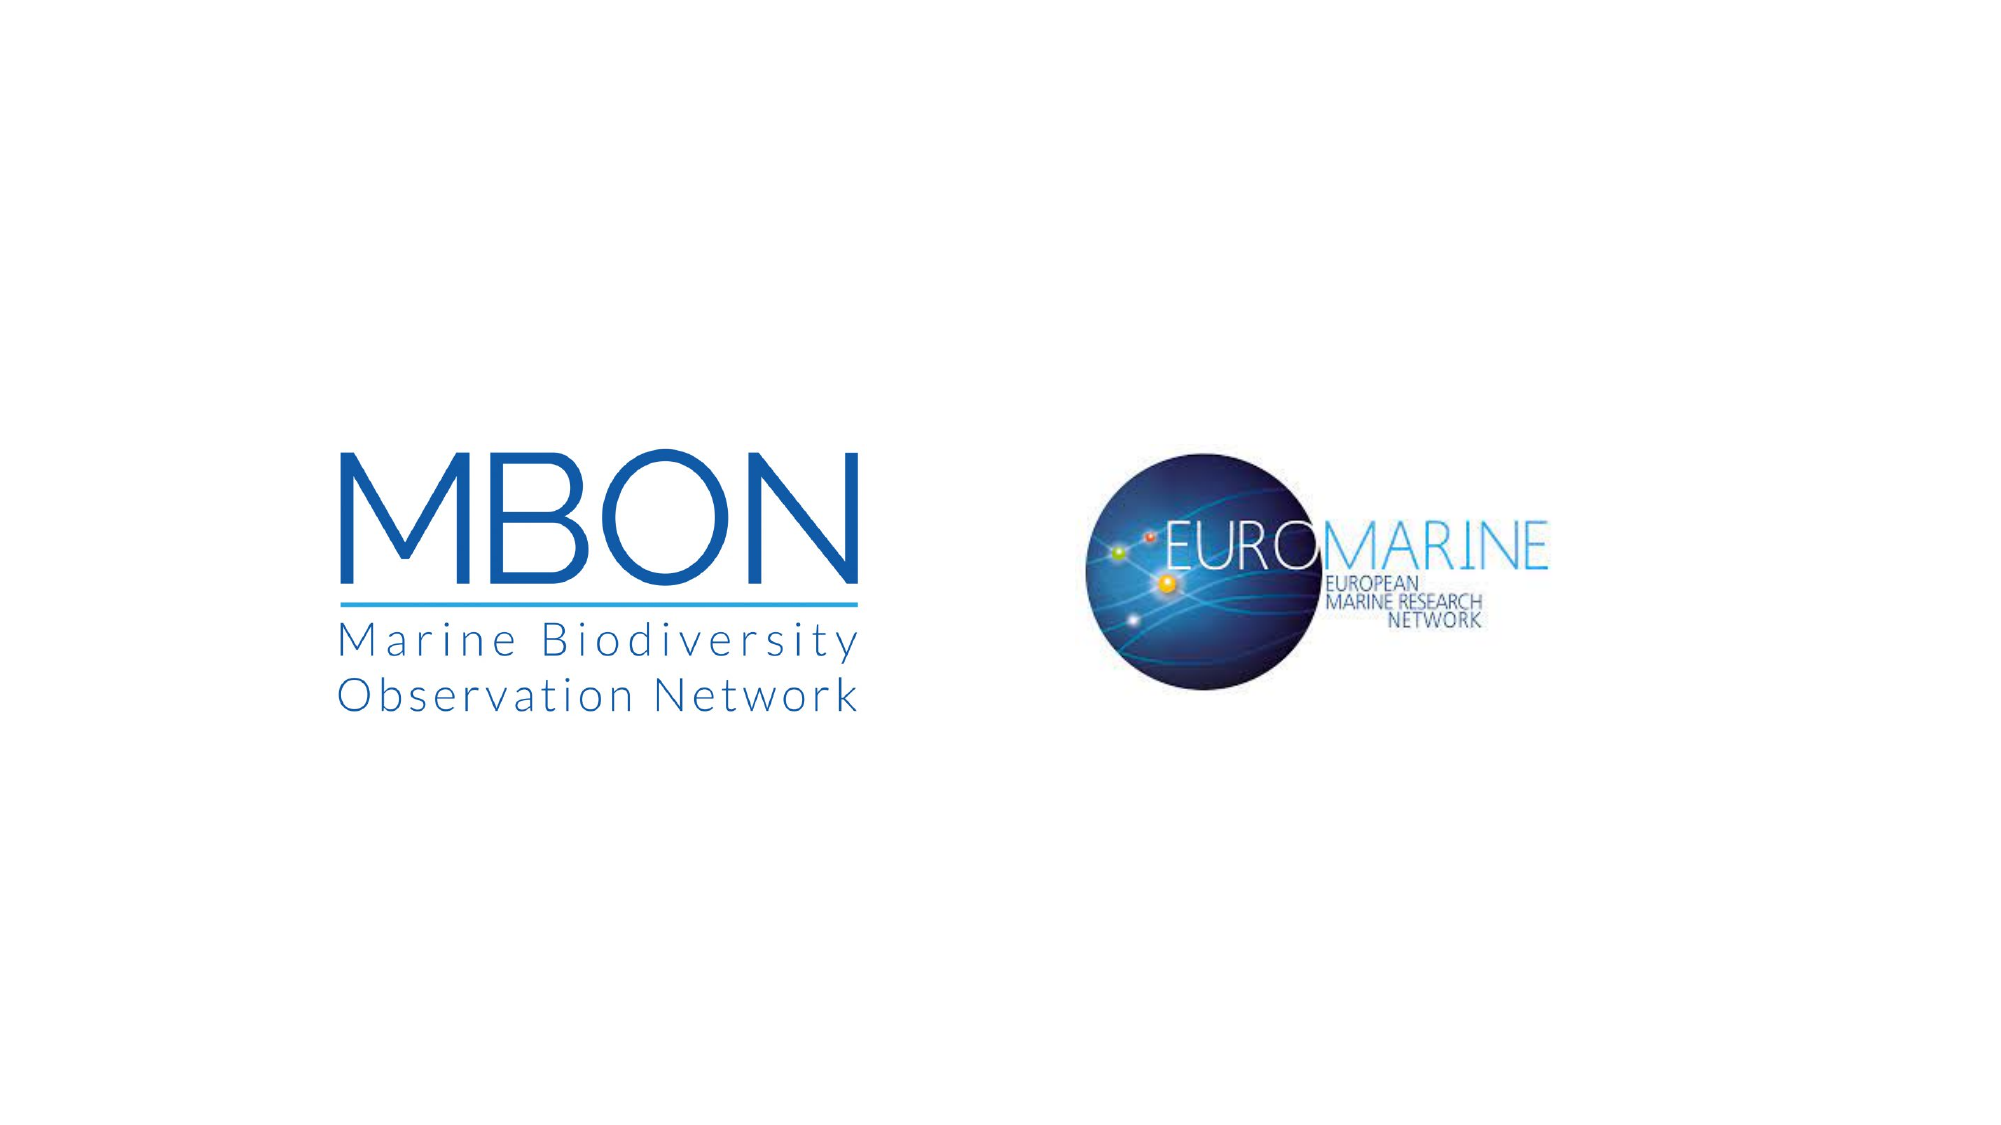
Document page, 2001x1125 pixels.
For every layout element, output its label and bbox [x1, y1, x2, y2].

picture [1075, 444, 1559, 700]
picture [329, 444, 867, 716]
